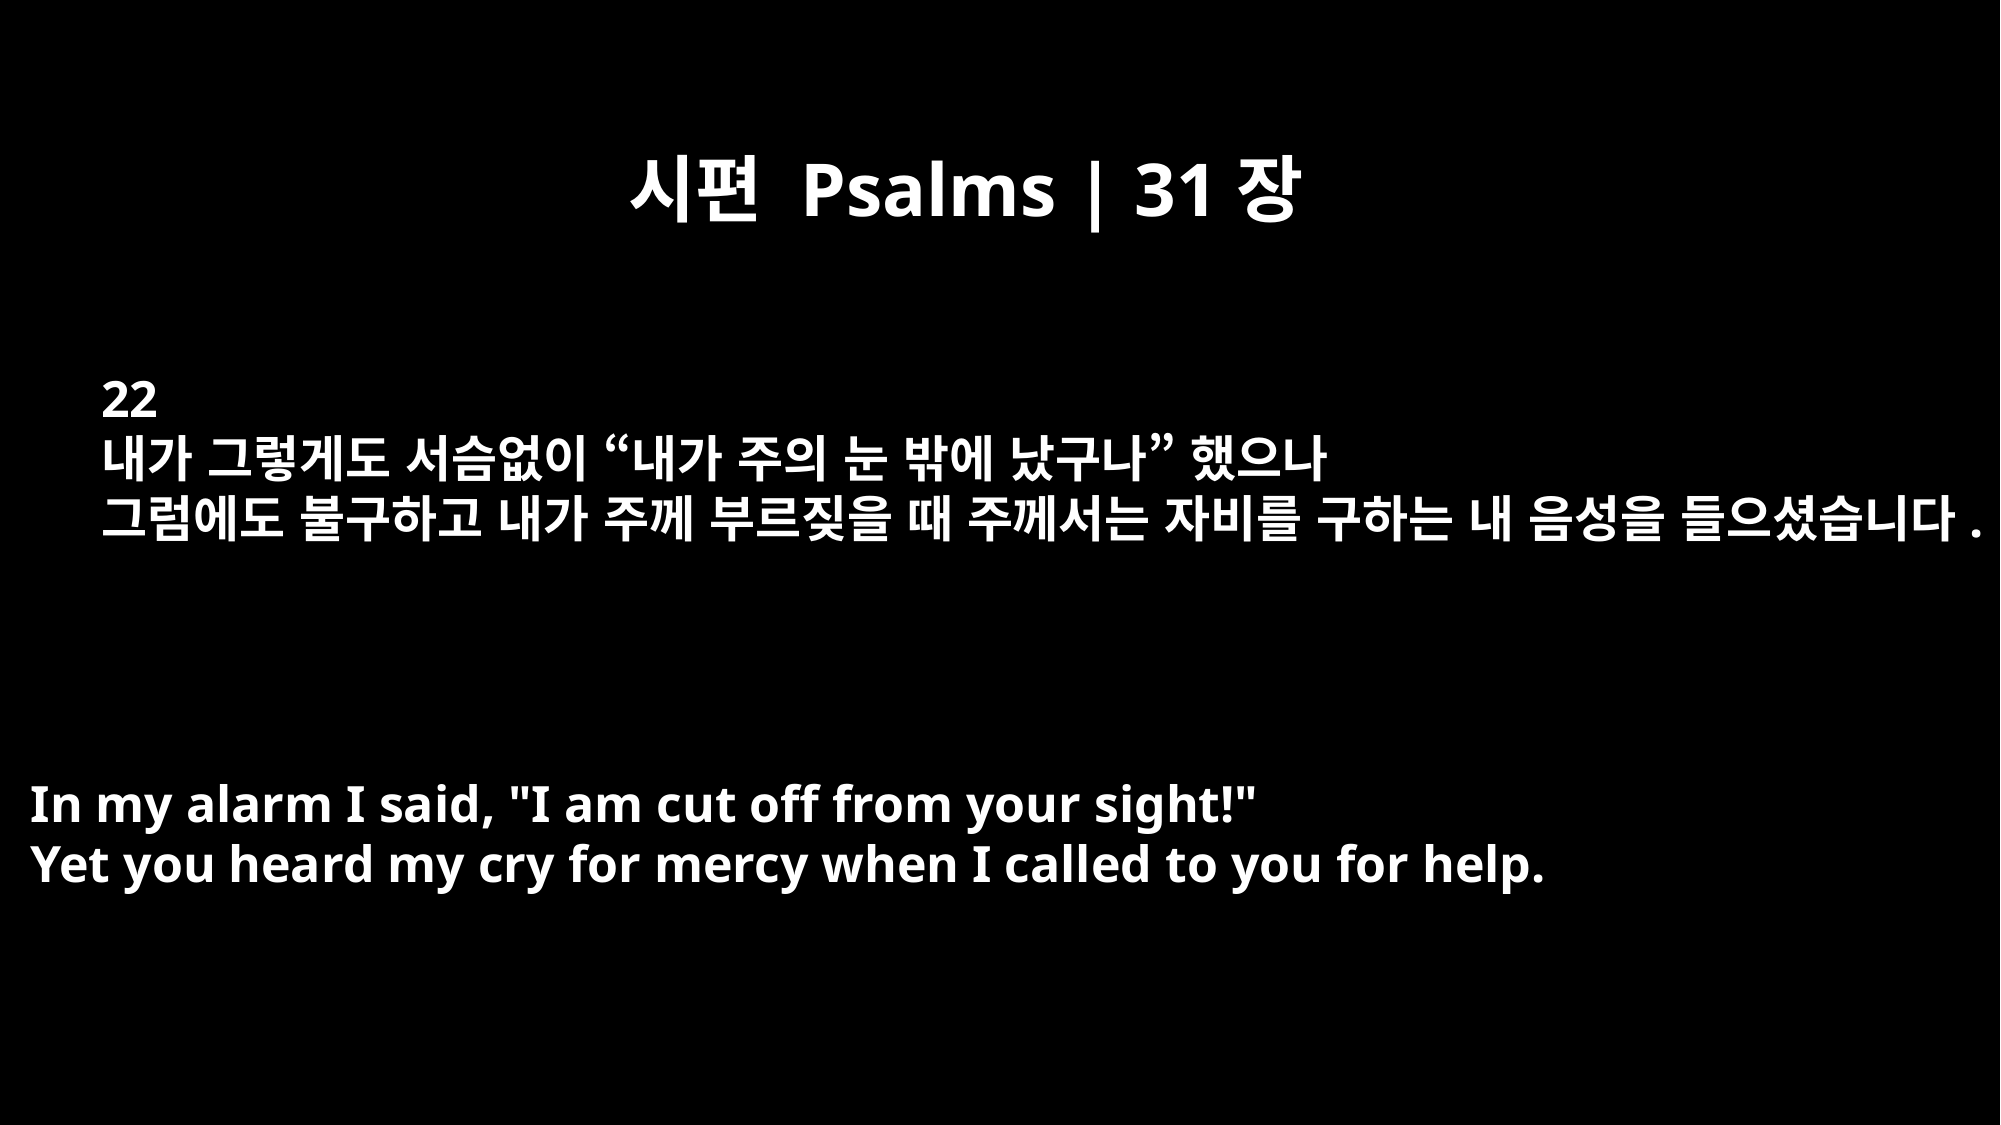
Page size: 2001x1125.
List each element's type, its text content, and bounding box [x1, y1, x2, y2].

text_box 시편 Psalms | 31장 [613, 136, 1319, 239]
text_box In my alarm I said, "I am cut off from your sight!" Yet you heard my cry for mercy when I called to you for help. [15, 764, 1562, 900]
text_box 22 내가 그렇게도 서슴없이 “내가 주의 눈 밖에 났구나” 했으나 그럼에도 불구하고 내가 주께 부르짖을 때 주께서는 자비를 구하는 내 음성을 들으셨습니다. [86, 359, 1999, 555]
